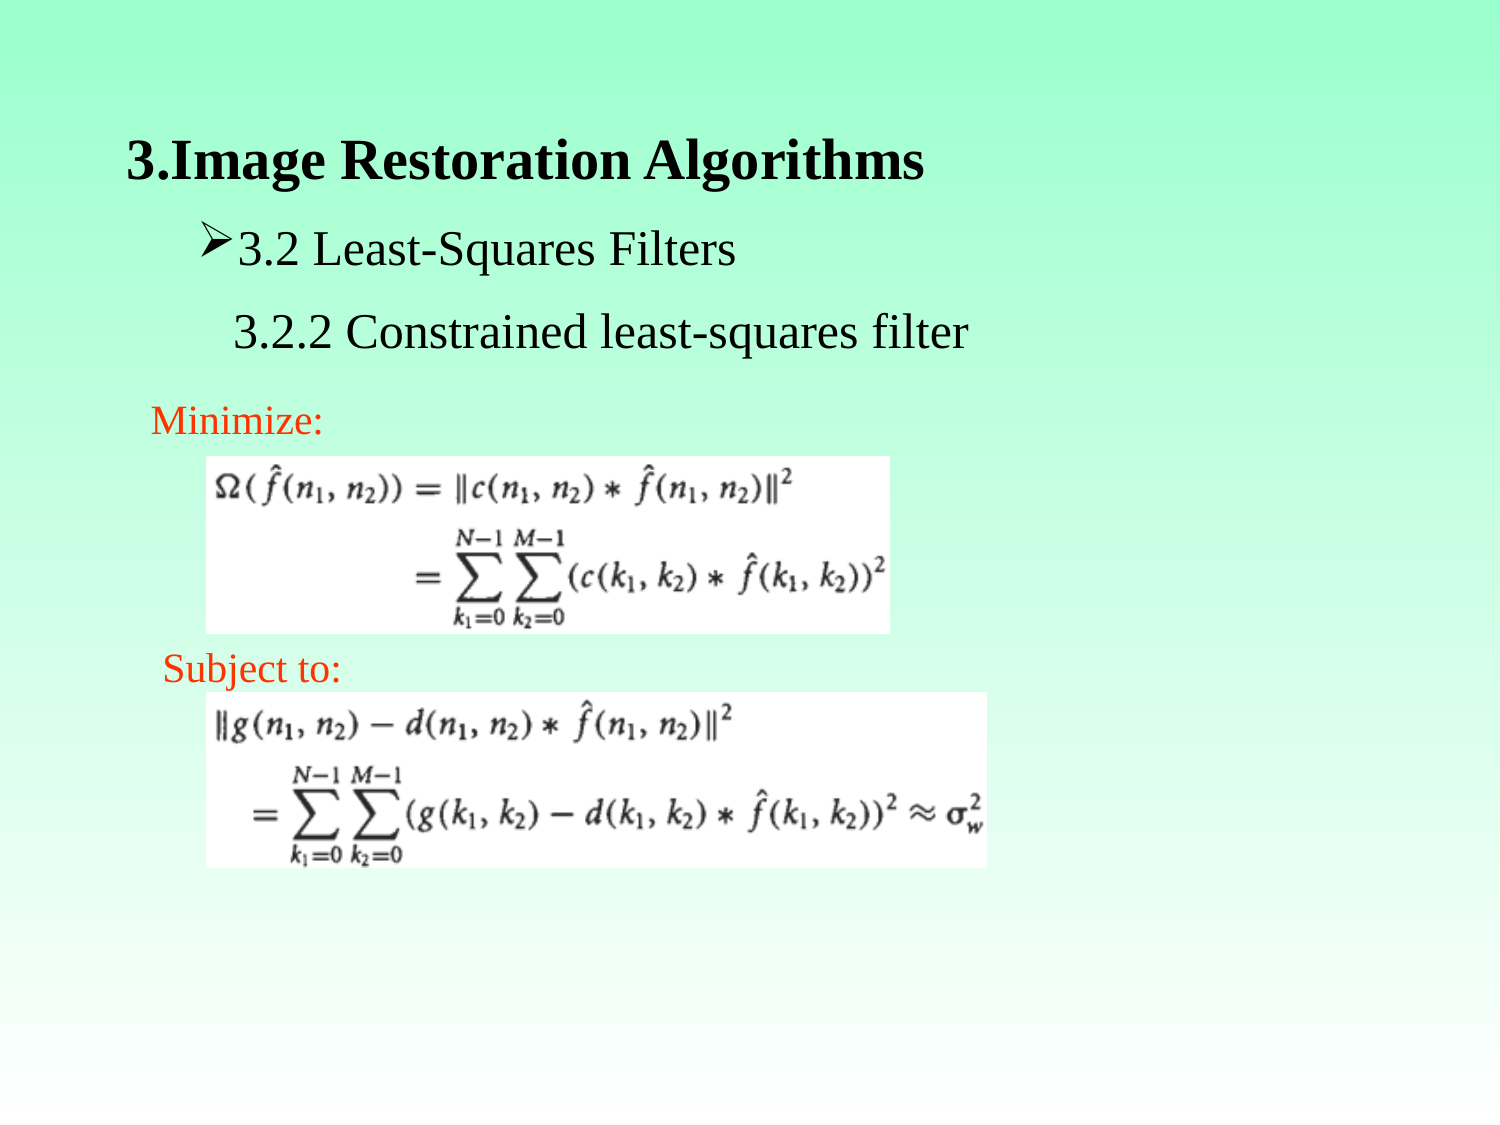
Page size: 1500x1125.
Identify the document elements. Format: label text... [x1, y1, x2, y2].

picture [206, 692, 987, 868]
picture [206, 455, 890, 634]
text_box Subject to: [147, 633, 455, 699]
text_box Minimize: [135, 385, 443, 451]
text_box 3.2 Least-Squares Filters [182, 208, 1034, 283]
text_box 3.Image Restoration Algorithms [112, 113, 987, 199]
text_box 3.2.2 Constrained least-squares filter [218, 290, 1211, 366]
